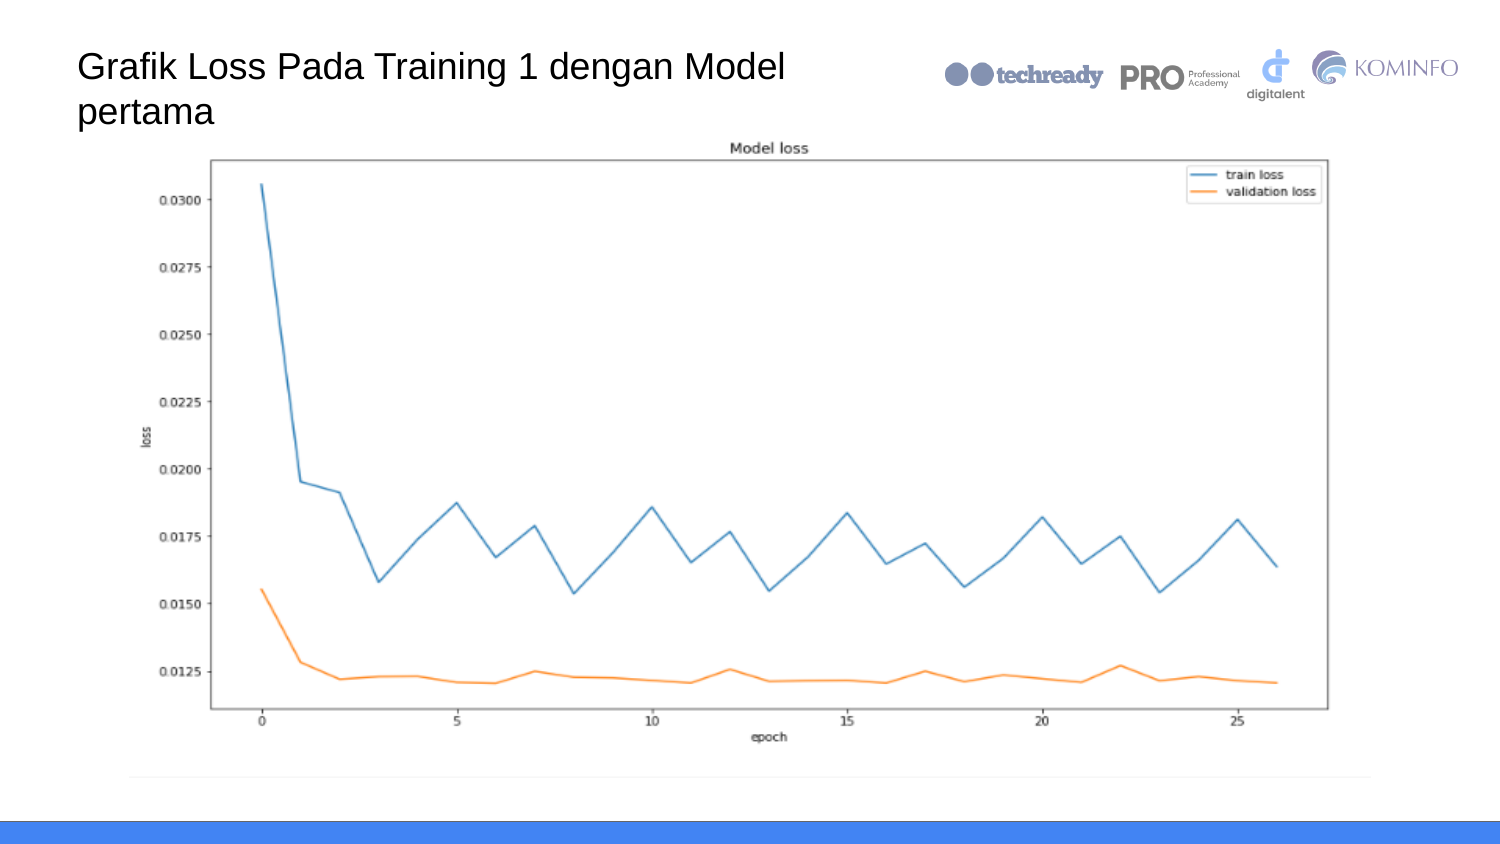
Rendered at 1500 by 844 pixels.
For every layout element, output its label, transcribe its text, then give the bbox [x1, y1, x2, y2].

picture [129, 140, 1371, 778]
text_box Grafik Loss Pada Training 1 dengan Model pertama [62, 34, 888, 140]
